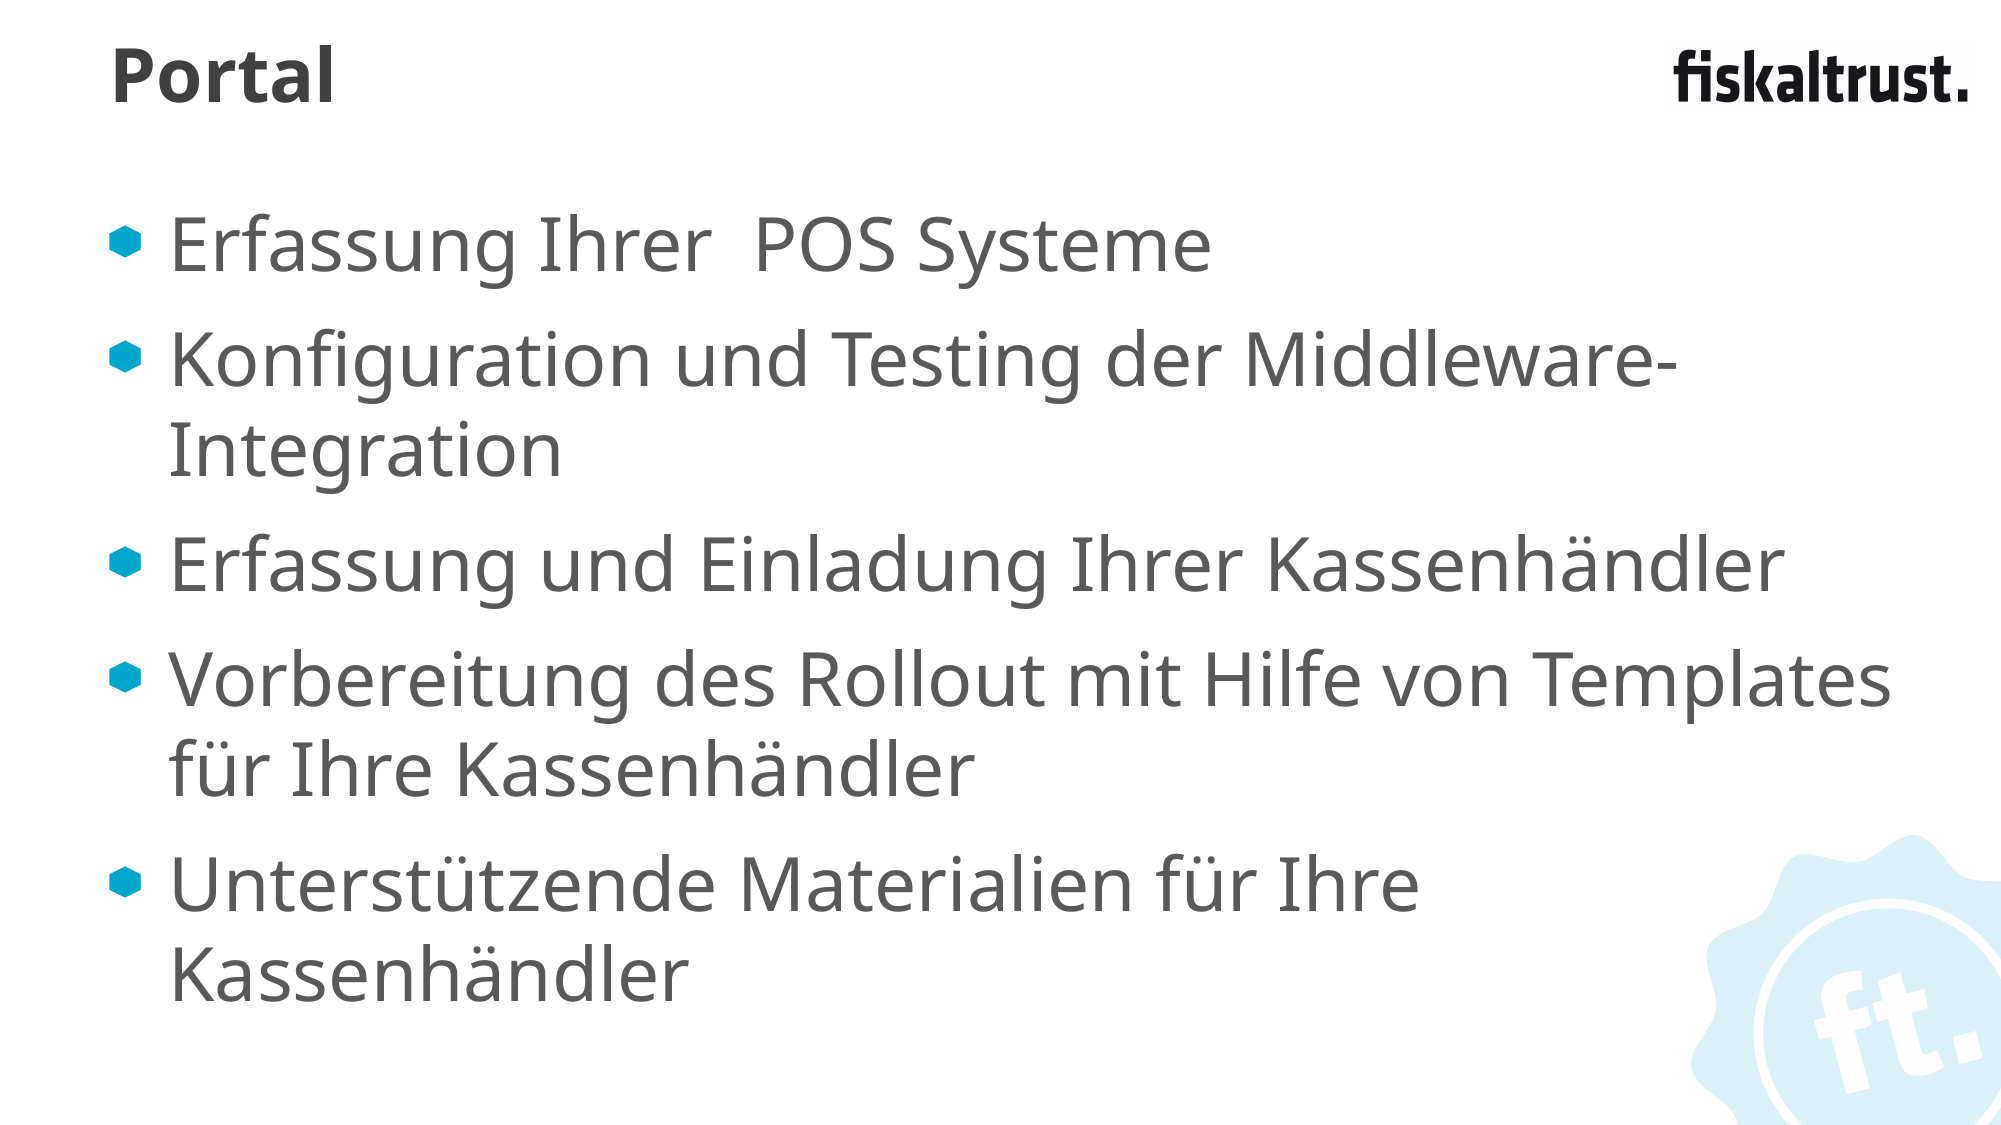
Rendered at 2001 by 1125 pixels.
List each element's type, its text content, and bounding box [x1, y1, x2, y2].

picture [1667, 43, 1974, 109]
picture [1691, 835, 2000, 1125]
picture [128, 225, 141, 232]
picture [109, 661, 123, 668]
picture [128, 546, 141, 553]
picture [128, 366, 141, 373]
picture [128, 251, 141, 258]
picture [109, 251, 123, 258]
picture [109, 891, 123, 898]
picture [128, 686, 141, 693]
picture [128, 571, 141, 578]
title Portal [94, 30, 1646, 118]
picture [109, 340, 123, 347]
list Erfassung Ihrer POS Systeme Konfiguration und Testing der Middleware-Integration Erfassung und Einladung Ihrer Kassenhändler Vorbereitung des Rollout mit Hilfe von Templates für Ihre Kassenhändler Unterstützende Materialien für Ihre Kassenhändler [94, 189, 1913, 1027]
picture [109, 866, 123, 873]
picture [109, 225, 123, 232]
picture [128, 661, 141, 668]
picture [109, 686, 123, 693]
picture [109, 366, 123, 373]
picture [128, 866, 141, 873]
picture [128, 891, 141, 898]
picture [128, 340, 141, 347]
picture [109, 546, 123, 553]
picture [109, 571, 123, 578]
